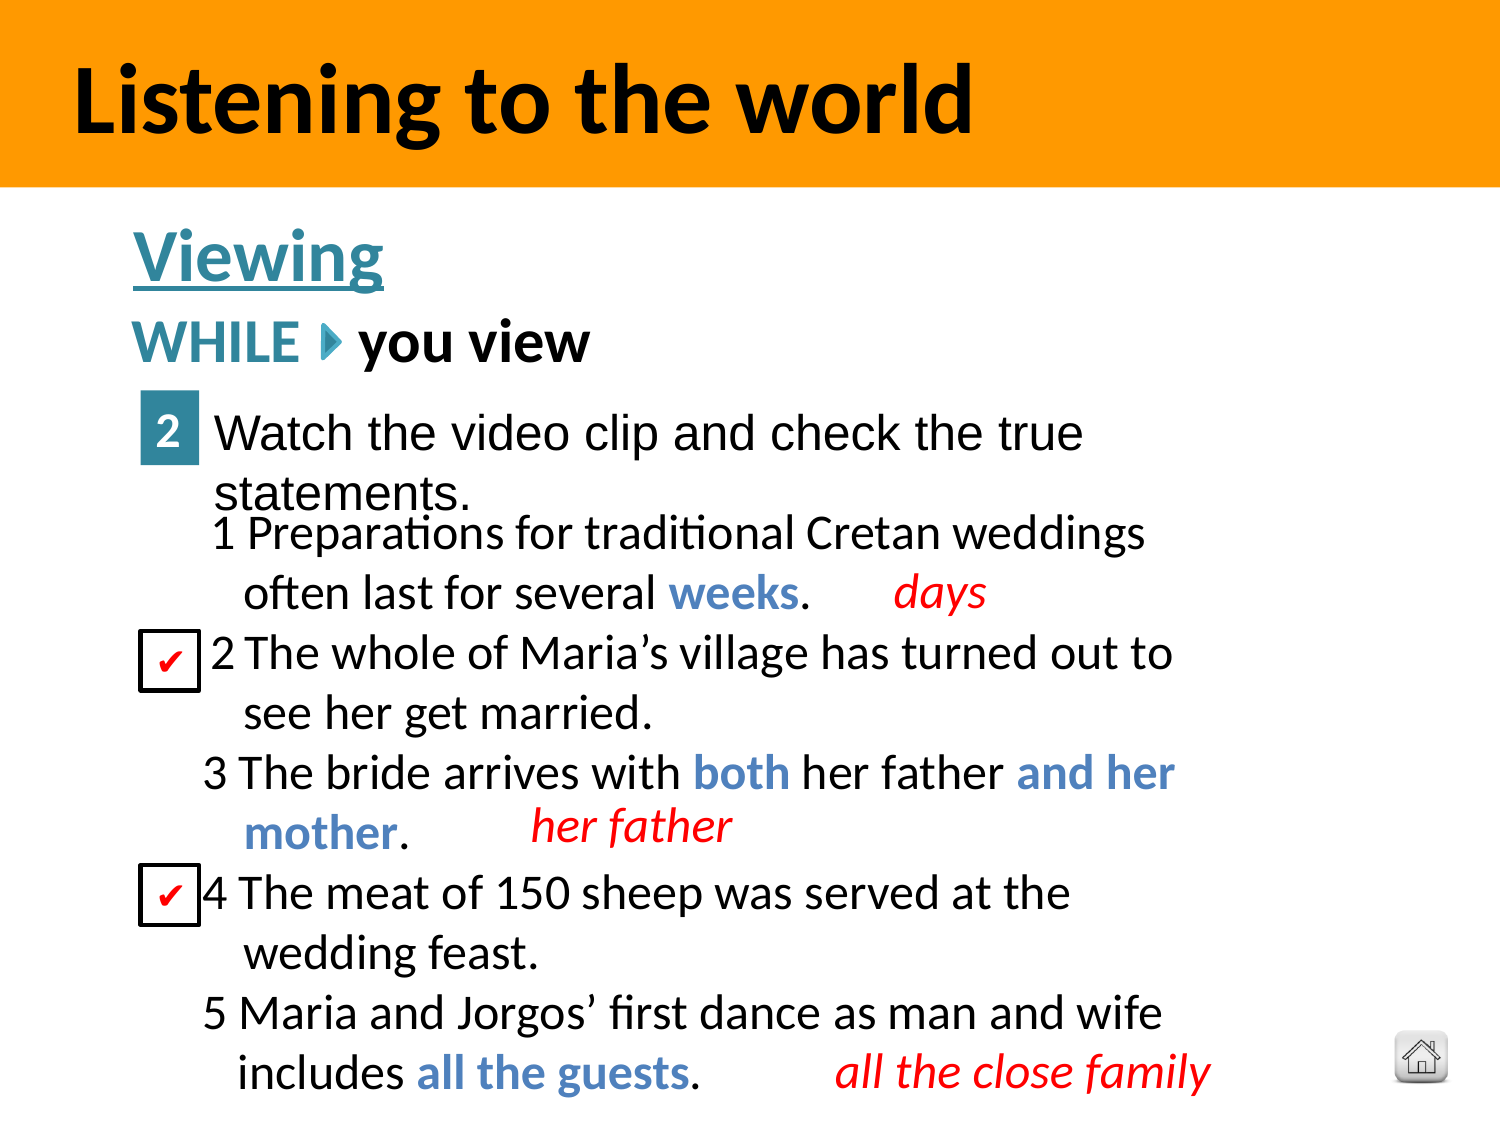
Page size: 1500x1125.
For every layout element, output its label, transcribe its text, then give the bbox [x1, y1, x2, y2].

text_box 1 Preparations for traditional Cretan weddings often last for several weeks. 2 The whole of Maria’s village has turned out to see her get married. 3 The bride arrives with both her father and her mother. 4 The meat of 150 sheep was served at the wedding feast. 5 Maria and Jorgos’ first dance as man and wife includes all the guests. [187, 492, 1254, 1125]
picture [1382, 1019, 1460, 1097]
text_box days [878, 550, 1055, 626]
text_box ✔ [138, 863, 201, 927]
text_box ✔ [138, 629, 201, 693]
text_box Viewing [118, 199, 399, 291]
text_box all the close family [820, 1031, 1266, 1106]
text_box her father [515, 785, 844, 860]
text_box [116, 292, 762, 385]
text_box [140, 390, 1372, 469]
text_box Listening to the world [0, 0, 1500, 190]
